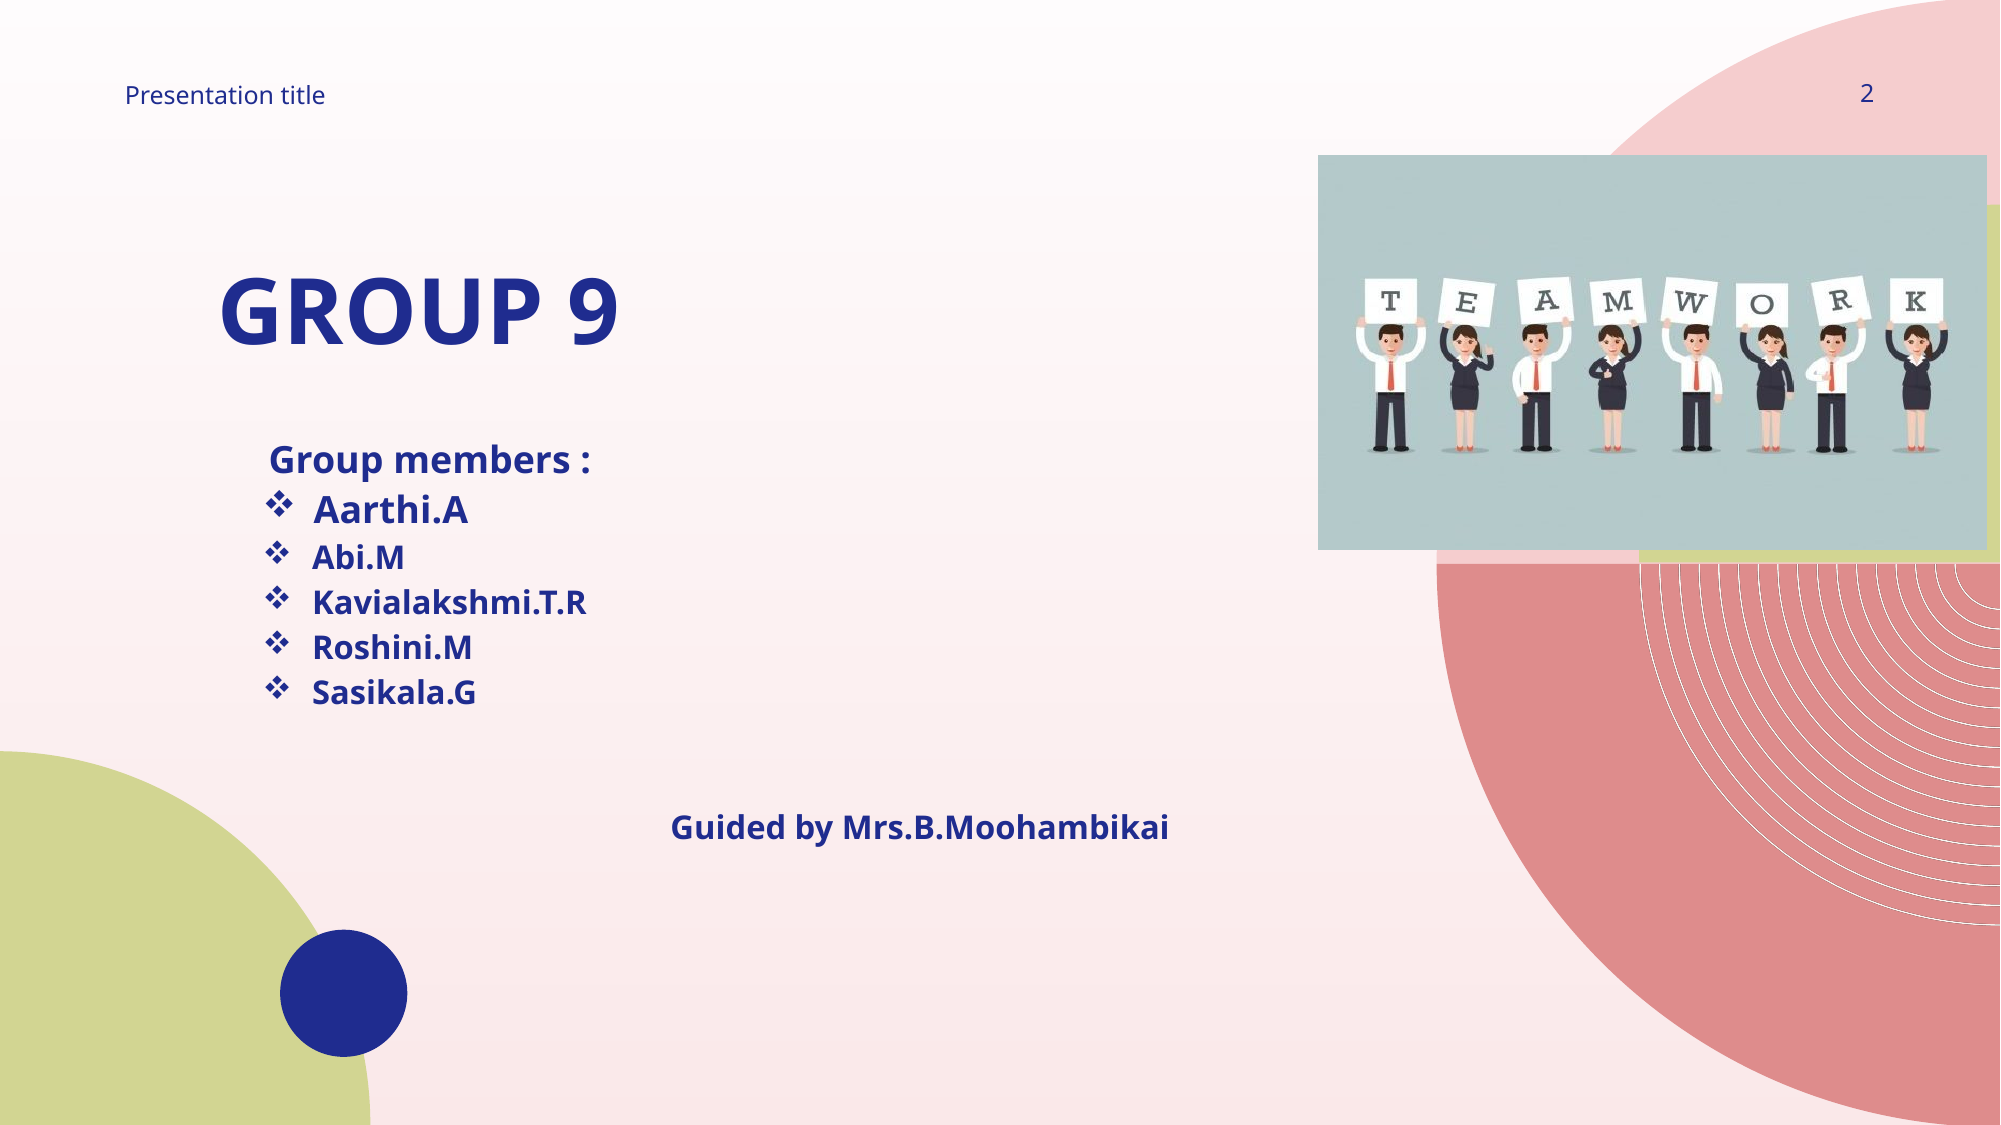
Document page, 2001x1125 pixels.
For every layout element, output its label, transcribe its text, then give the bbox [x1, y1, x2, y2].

picture [1639, 564, 2000, 926]
slide_number 2 [1712, 75, 1875, 116]
list Group members : Aarthi.A Abi.M Kavialakshmi.T.R Roshini.M Sasikala.G Guided by Mrs.B.Moohambikai [247, 428, 1319, 899]
picture [1318, 155, 1987, 550]
title group 9 [202, 0, 1274, 371]
footer Presentation title [124, 75, 650, 116]
